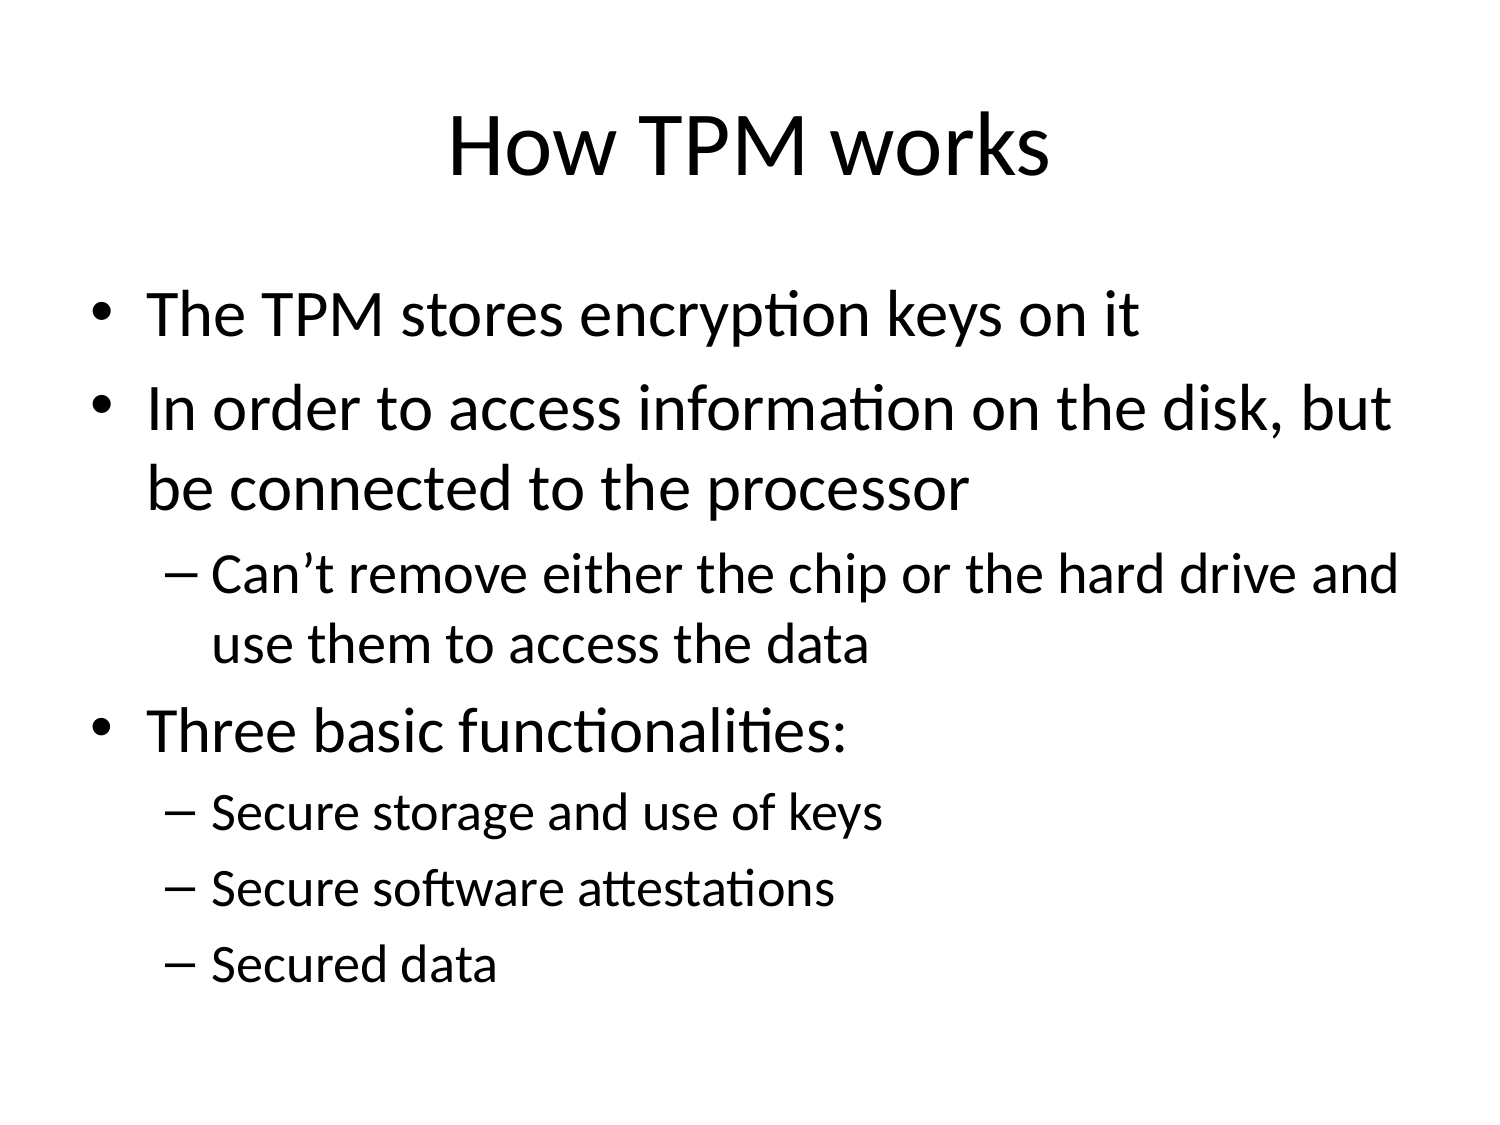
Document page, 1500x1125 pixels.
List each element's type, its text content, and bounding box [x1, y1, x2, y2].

list The TPM stores encryption keys on it In order to access information on the disk, but be connected to the processor Can’t remove either the chip or the hard drive and use them to access the data Three basic functionalities: Secure storage and use of keys Secure software attestations Secured data [75, 262, 1425, 1005]
title How TPM works [75, 45, 1425, 233]
